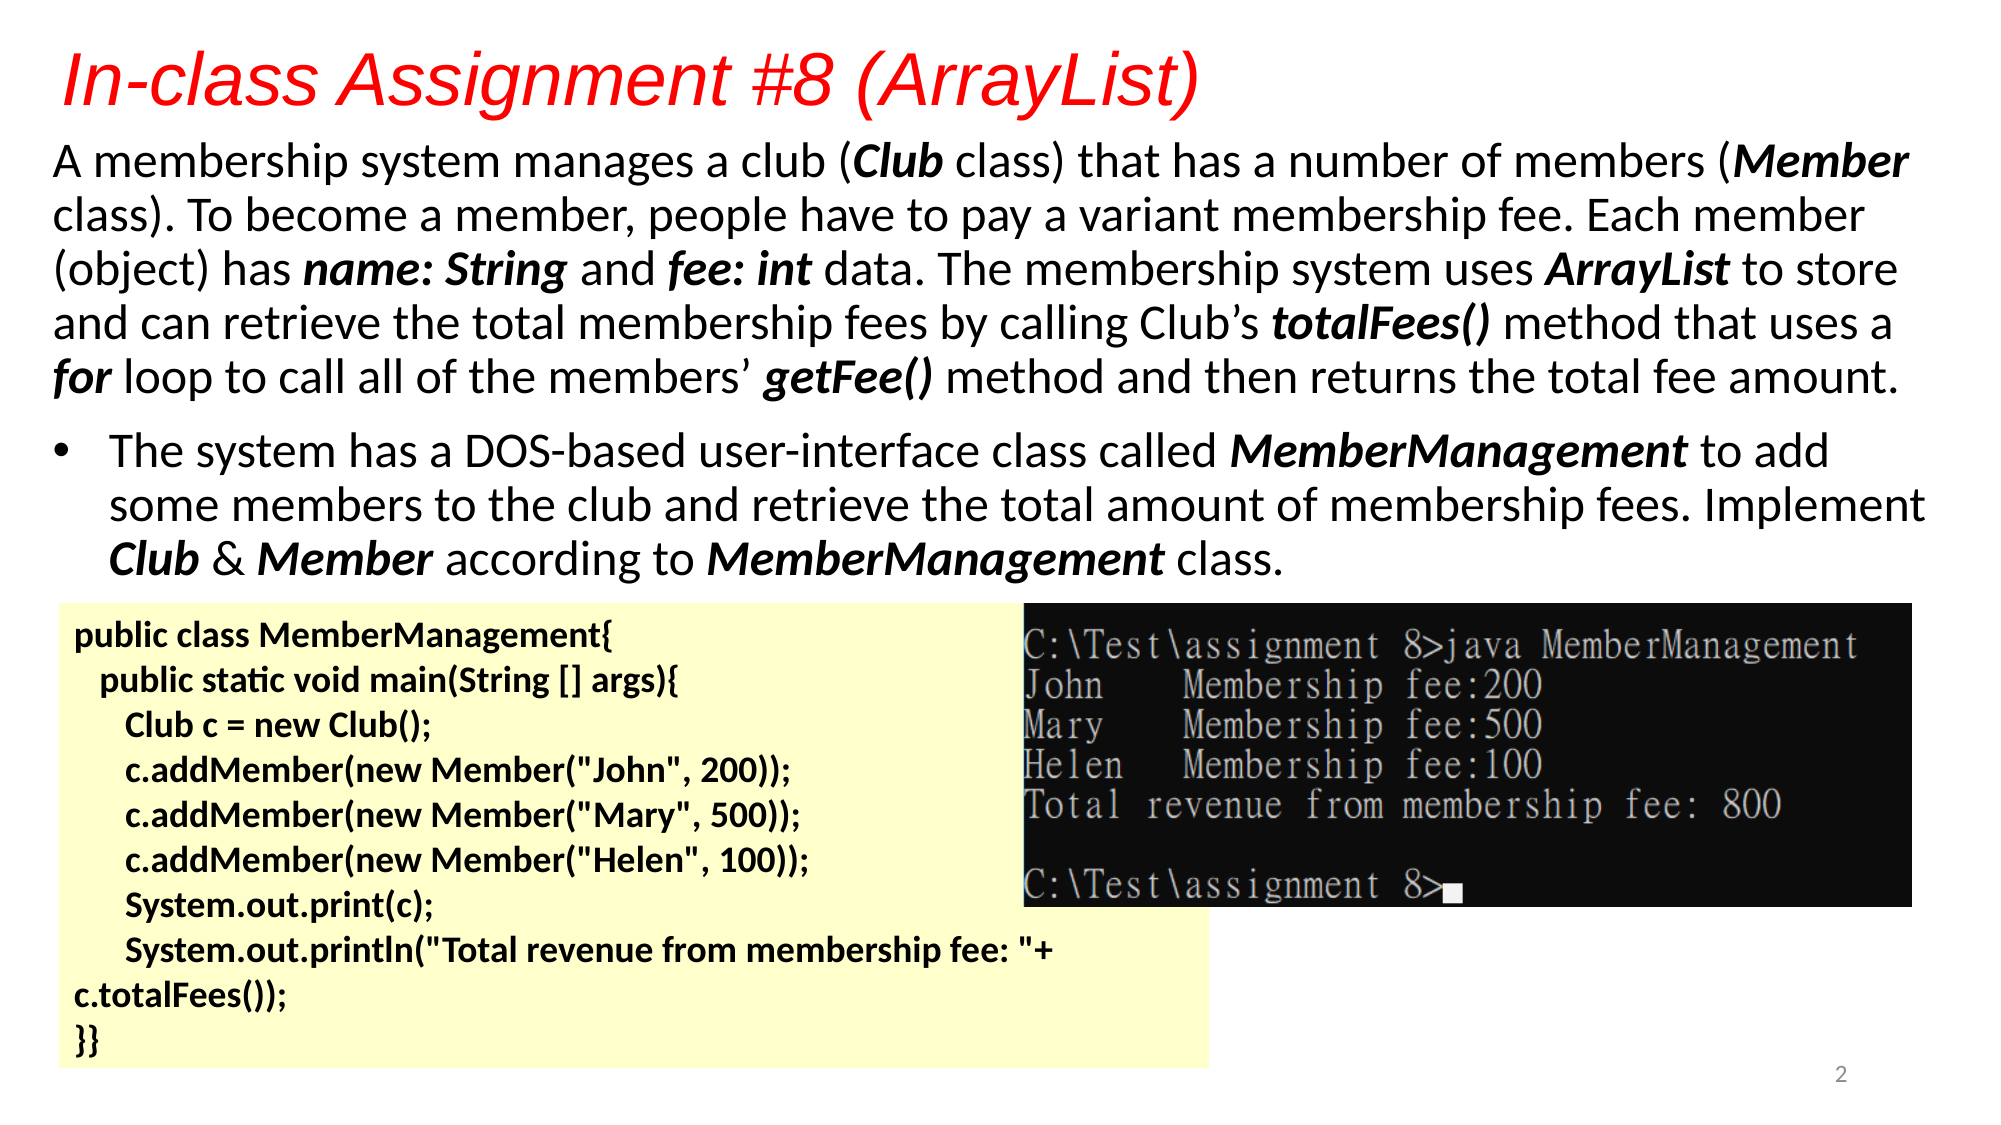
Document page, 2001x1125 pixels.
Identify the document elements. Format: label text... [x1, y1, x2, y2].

list A membership system manages a club (Club class) that has a number of members (Member class). To become a member, people have to pay a variant membership fee. Each member (object) has name: String and fee: int data. The membership system uses ArrayList to store and can retrieve the total membership fees by calling Club’s totalFees() method that uses a for loop to call all of the members’ getFee() method and then returns the total fee amount. The system has a DOS-based user-interface class called MemberManagement to add some members to the club and retrieve the total amount of membership fees. Implement Club & Member according to MemberManagement class. [19, 126, 1957, 679]
title In-class Assignment #8 (ArrayList) [46, 15, 1397, 148]
picture [1023, 603, 1912, 907]
text_box public class MemberManagement{ public static void main(String [] args){ Club c = new Club(); c.addMember(new Member("John", 200)); c.addMember(new Member("Mary", 500)); c.addMember(new Member("Helen", 100)); System.out.print(c); System.out.println("Total revenue from membership fee: "+ c.totalFees()); }} [59, 603, 1210, 1068]
slide_number 2 [1412, 1042, 1863, 1103]
